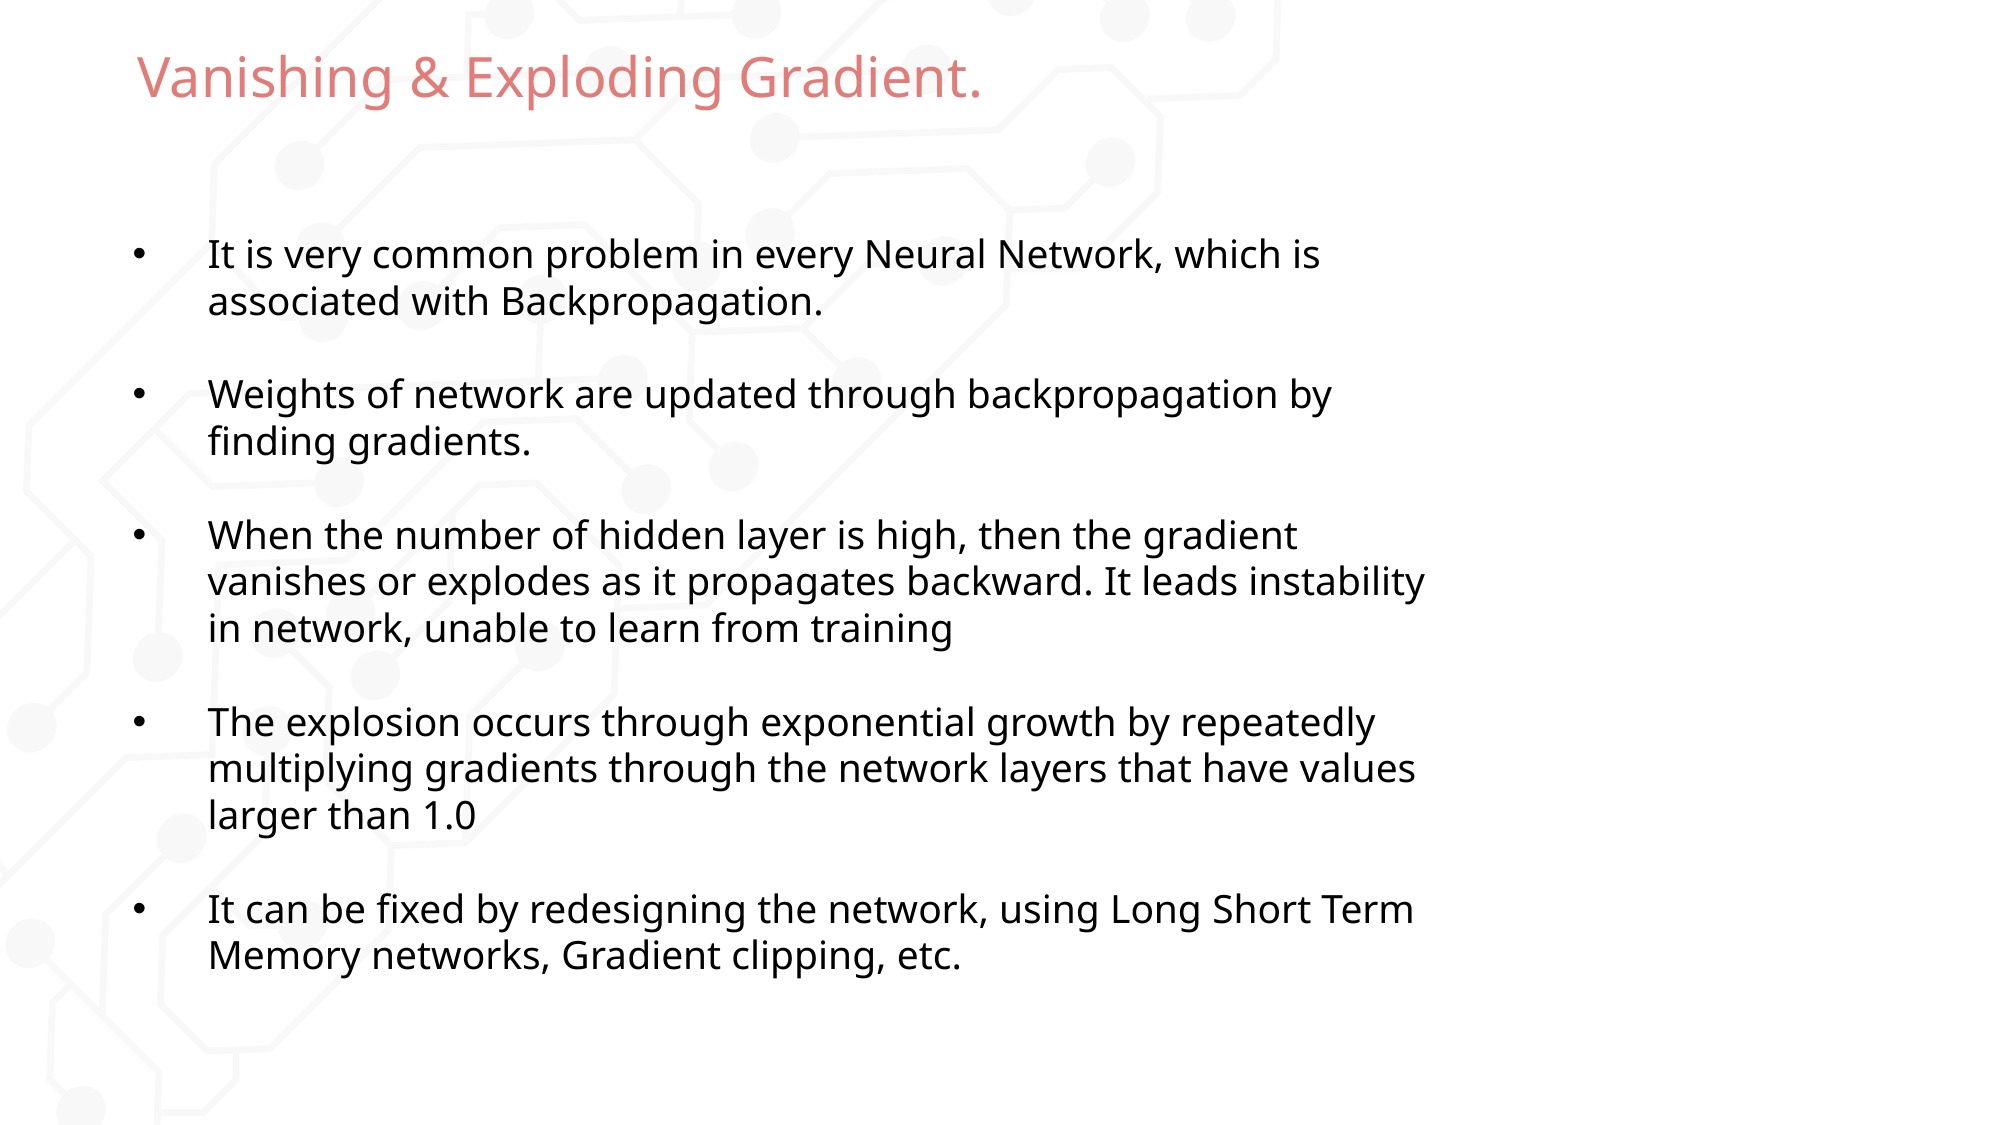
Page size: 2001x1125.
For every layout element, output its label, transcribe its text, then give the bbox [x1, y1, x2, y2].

text_box It is very common problem in every Neural Network, which is associated with Backpropagation. Weights of network are updated through backpropagation by finding gradients. When the number of hidden layer is high, then the gradient vanishes or explodes as it propagates backward. It leads instability in network, unable to learn from training The explosion occurs through exponential growth by repeatedly multiplying gradients through the network layers that have values larger than 1.0 It can be fixed by redesigning the network, using Long Short Term Memory networks, Gradient clipping, etc. [117, 222, 1449, 986]
title Vanishing & Exploding Gradient. [117, 29, 1156, 155]
